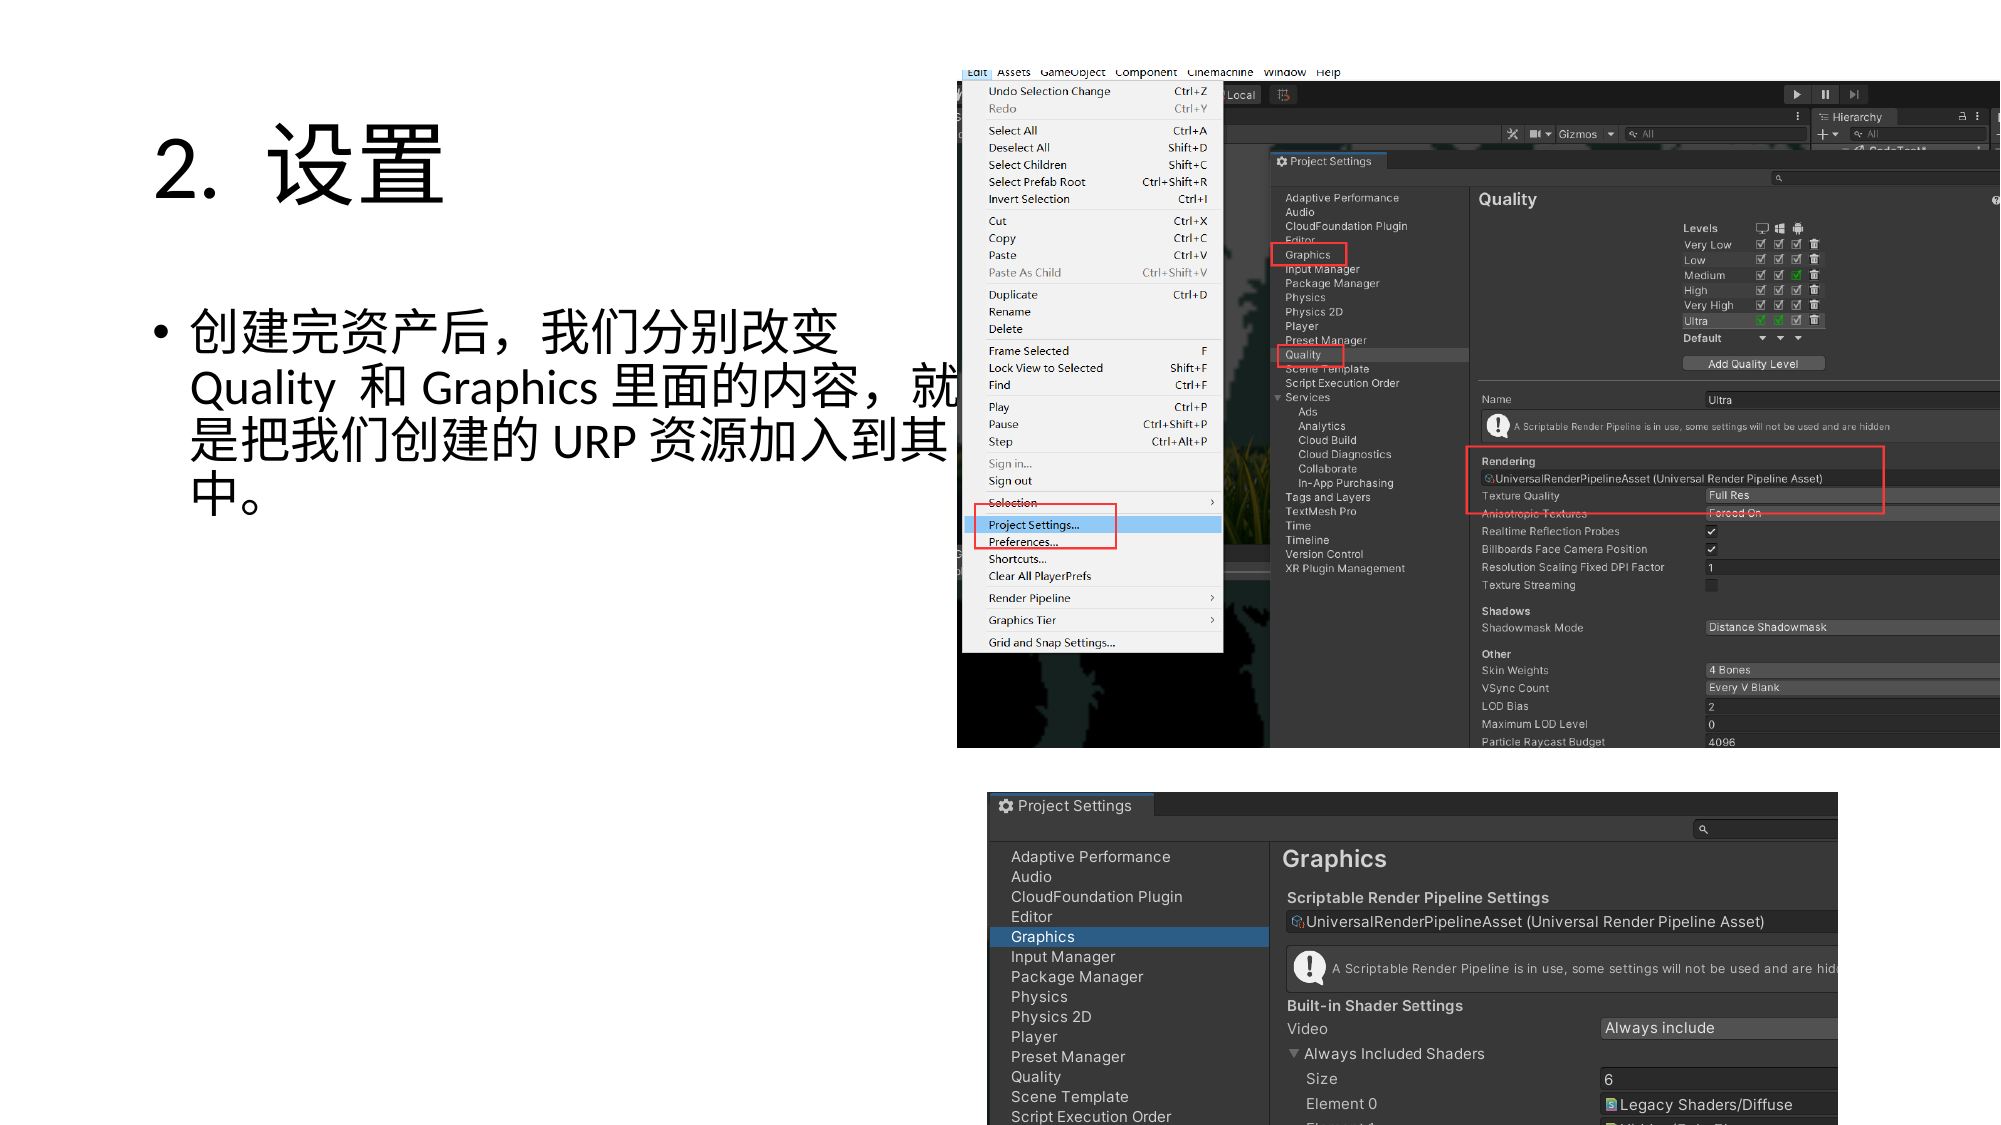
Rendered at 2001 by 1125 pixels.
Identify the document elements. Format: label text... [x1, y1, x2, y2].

title 2. 设置 [137, 59, 1863, 278]
picture [957, 70, 2000, 748]
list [987, 792, 1838, 1125]
list 创建完资产后，我们分别改变Quality 和Graphics里面的内容，就是把我们创建的URP资源加入到其中。 [137, 299, 988, 1014]
